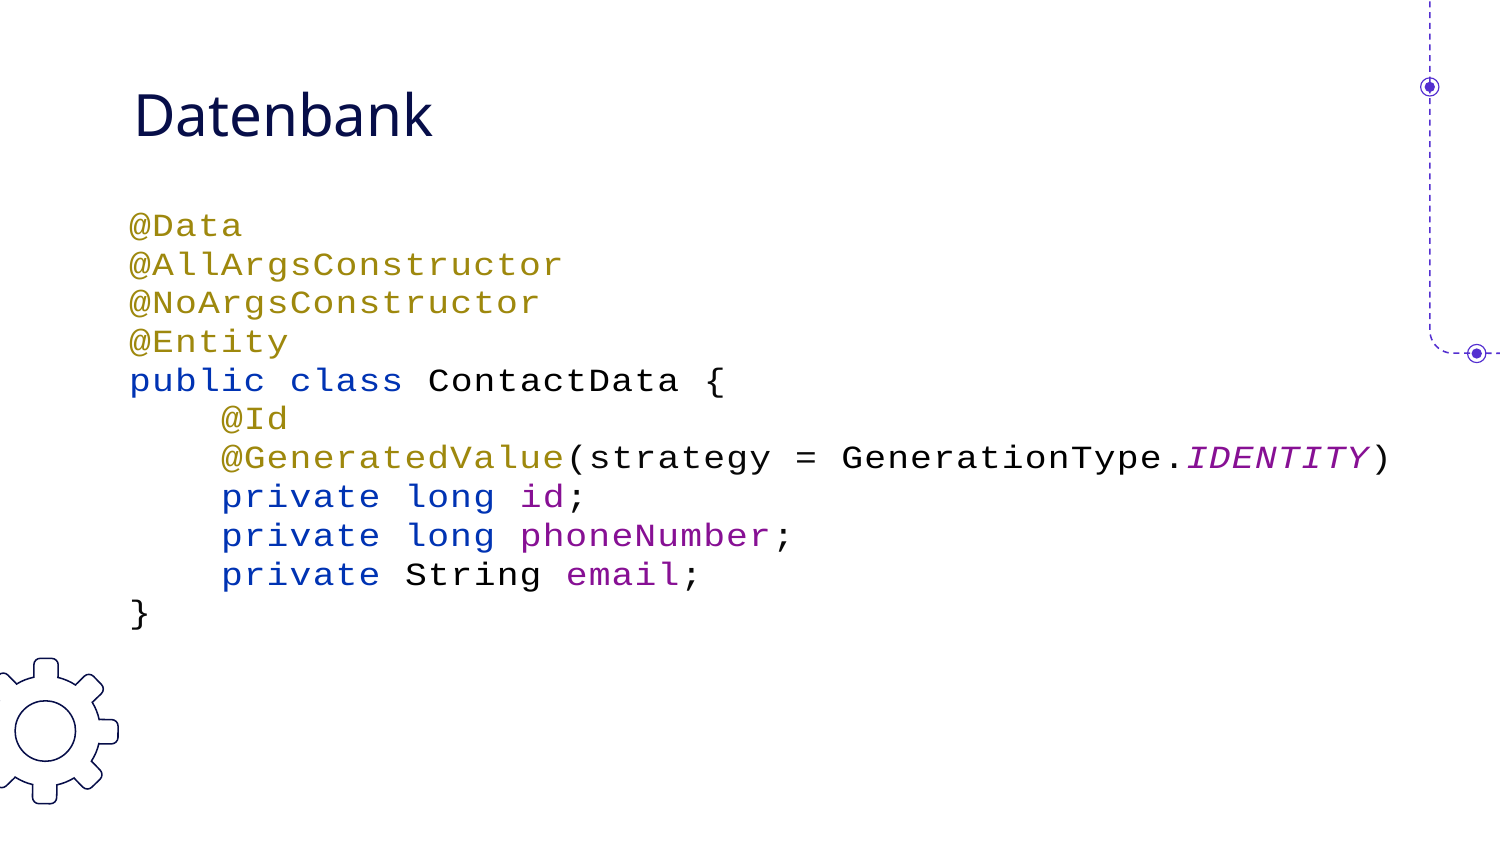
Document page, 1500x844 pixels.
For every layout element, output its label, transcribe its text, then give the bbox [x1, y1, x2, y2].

title Datenbank [118, 63, 1382, 161]
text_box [128, 207, 1429, 712]
